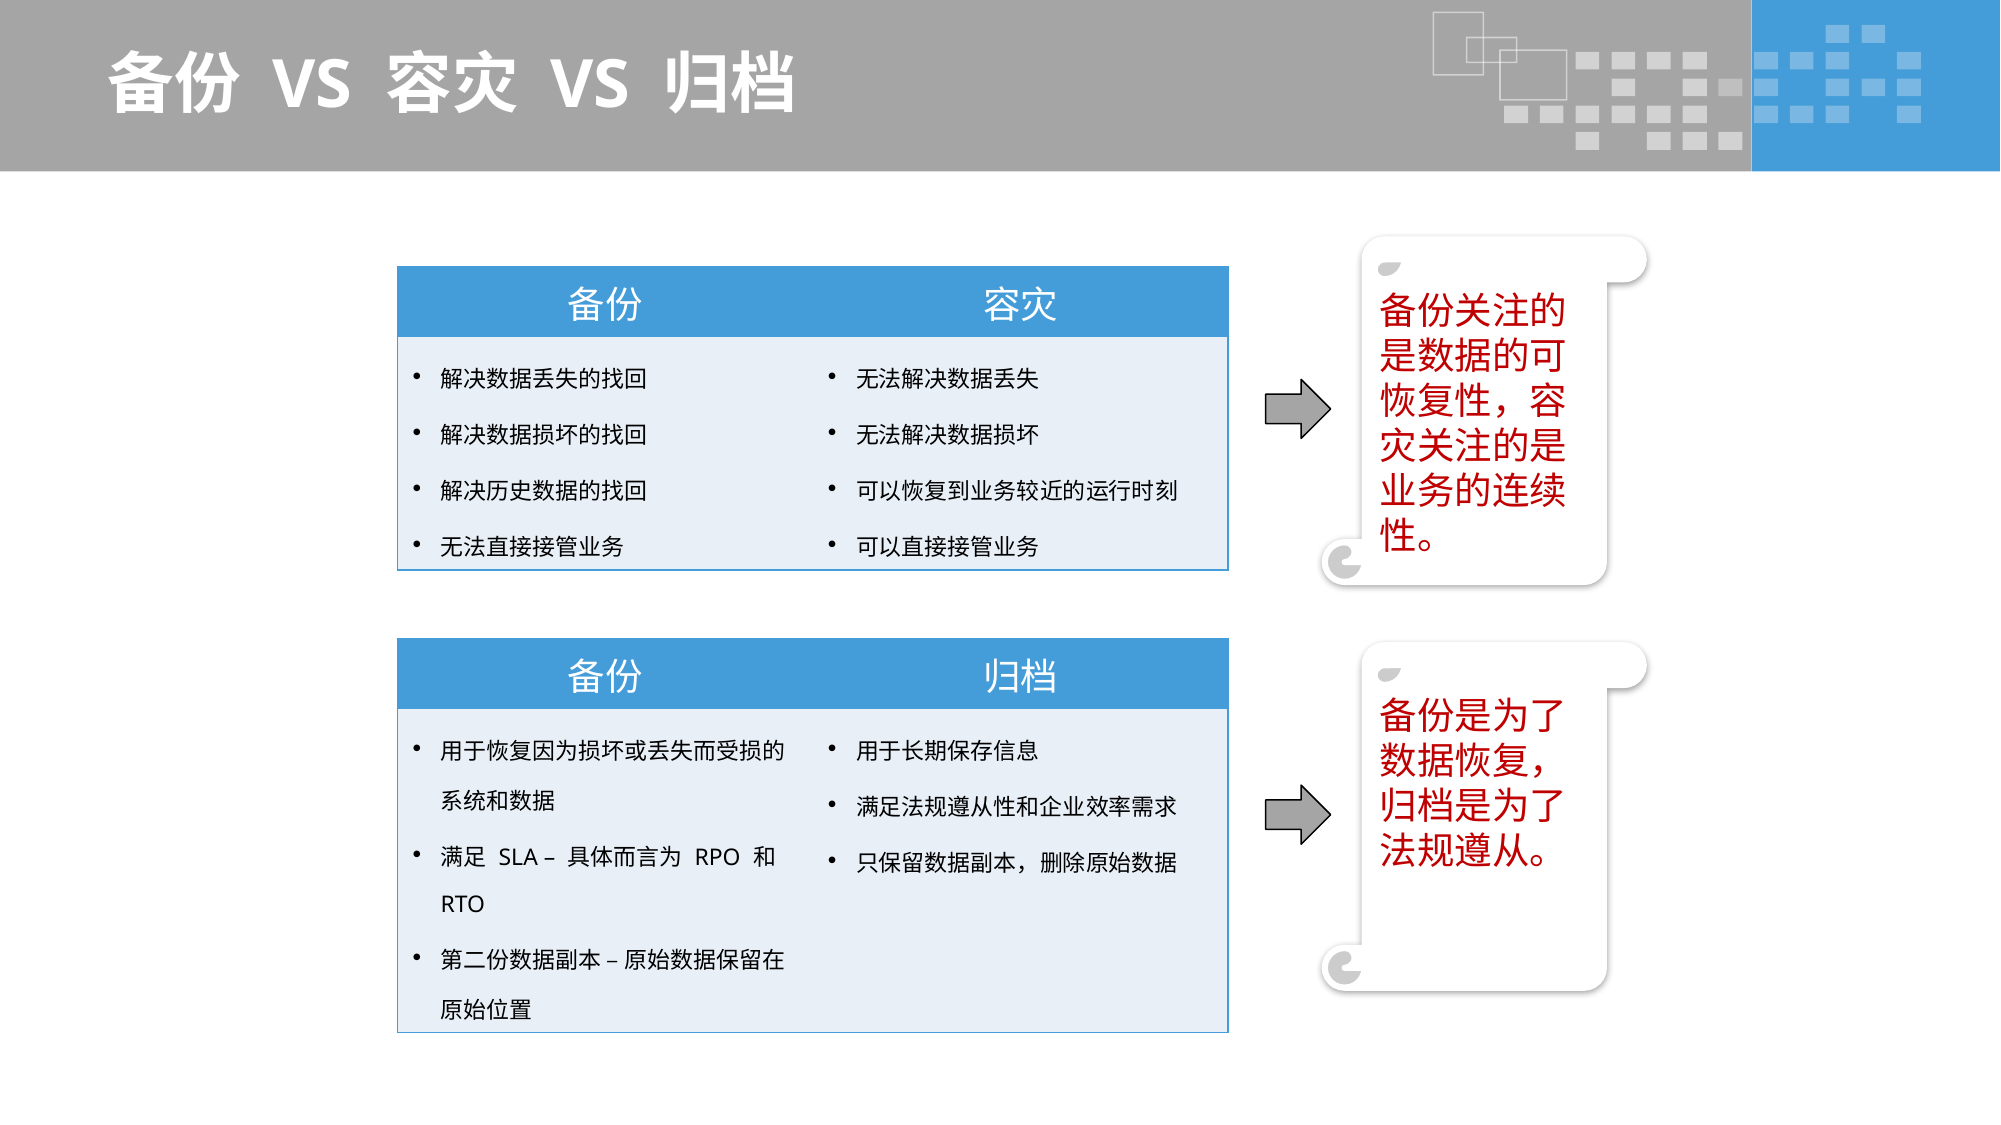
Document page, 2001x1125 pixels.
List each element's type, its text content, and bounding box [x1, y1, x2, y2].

text_box 备份关注的是数据的可恢复性，容灾关注的是业务的连续性。 [1321, 236, 1647, 586]
table_header 备份 [398, 640, 813, 708]
table_header 备份 [398, 268, 813, 336]
table_header 归档 [813, 640, 1227, 708]
table_cell 解决数据丢失的找回 解决数据损坏的找回 解决历史数据的找回 无法直接接管业务 [398, 337, 813, 569]
title 备份 VS 容灾 VS 归档 [92, 9, 1825, 153]
table_header 容灾 [813, 268, 1227, 336]
table_cell 用于恢复因为损坏或丢失而受损的系统和数据 满足 SLA – 具体而言为 RPO 和 RTO 第二份数据副本 – 原始数据保留在原始位置 [398, 709, 813, 1032]
table_cell 用于长期保存信息 满足法规遵从性和企业效率需求 只保留数据副本，删除原始数据 [813, 709, 1227, 1032]
text_box [1265, 785, 1331, 845]
text_box 备份是为了数据恢复，归档是为了法规遵从。 [1321, 642, 1647, 991]
table_cell 无法解决数据丢失 无法解决数据损坏 可以恢复到业务较近的运行时刻 可以直接接管业务 [813, 337, 1227, 569]
text_box [1265, 379, 1331, 439]
